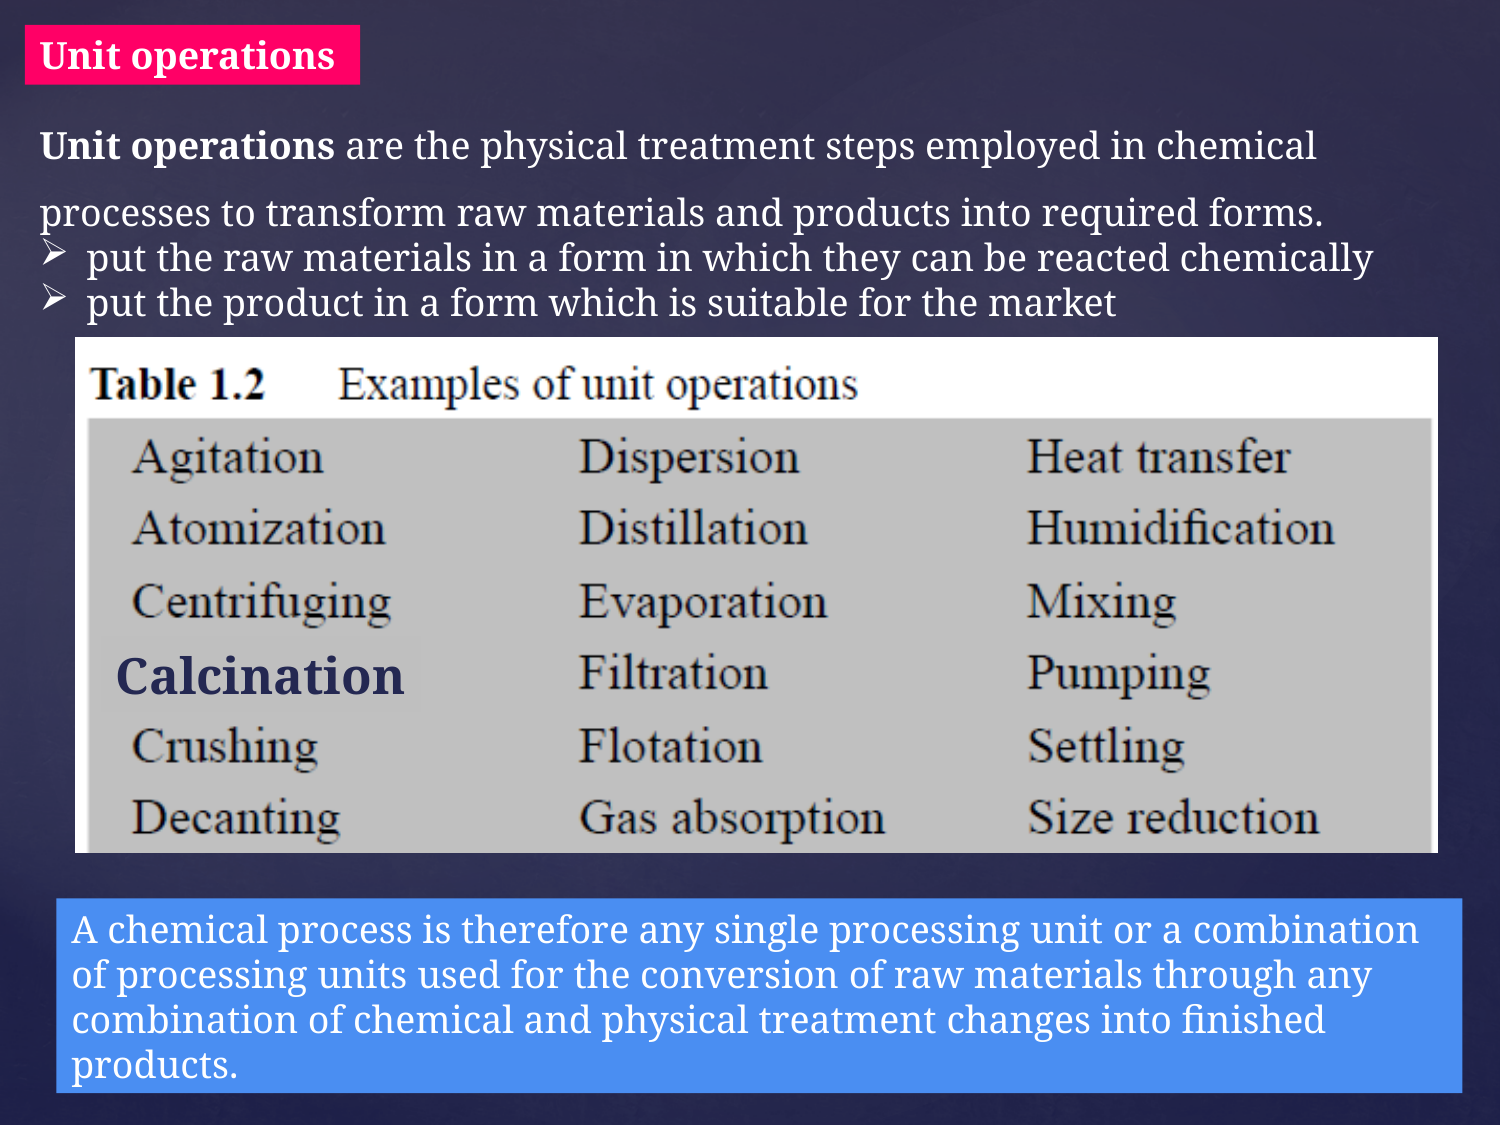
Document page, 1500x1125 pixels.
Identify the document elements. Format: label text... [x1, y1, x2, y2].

picture [74, 336, 1438, 853]
text_box Unit operations [24, 24, 361, 85]
text_box A chemical process is therefore any single processing unit or a combination of processing units used for the conversion of raw materials through any combination of chemical and physical treatment changes into finished products. [56, 898, 1463, 1094]
text_box Unit operations are the physical treatment steps employed in chemical processes to transform raw materials and products into required forms. put the raw materials in a form in which they can be reacted chemically put the product in a form which is suitable for the market [24, 92, 1438, 332]
